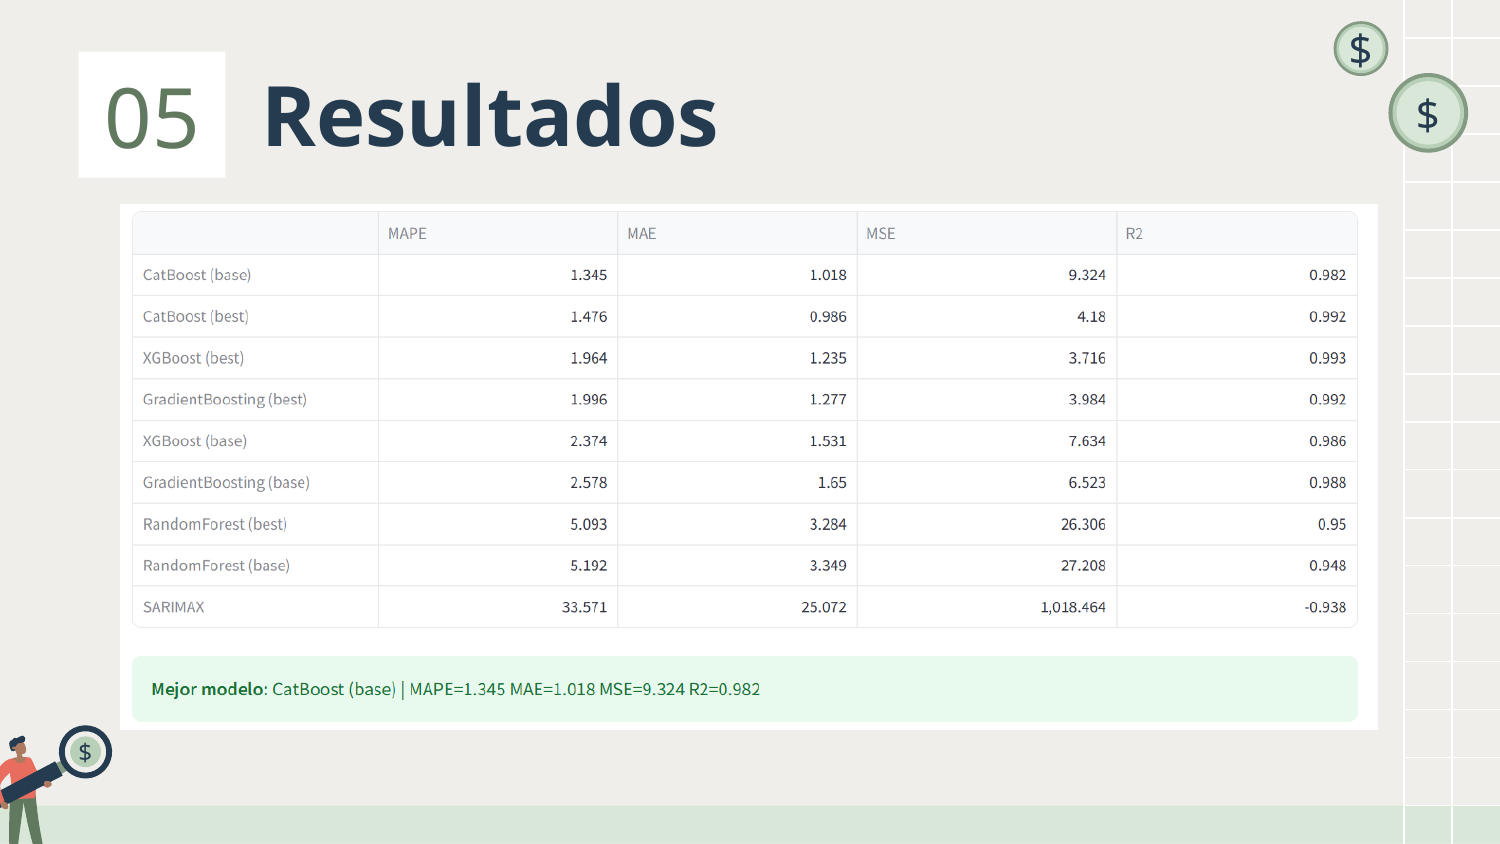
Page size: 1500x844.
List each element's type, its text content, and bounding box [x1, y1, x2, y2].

title Resultados [246, 83, 1280, 178]
picture [120, 203, 1378, 731]
text_box 05 [78, 51, 226, 178]
